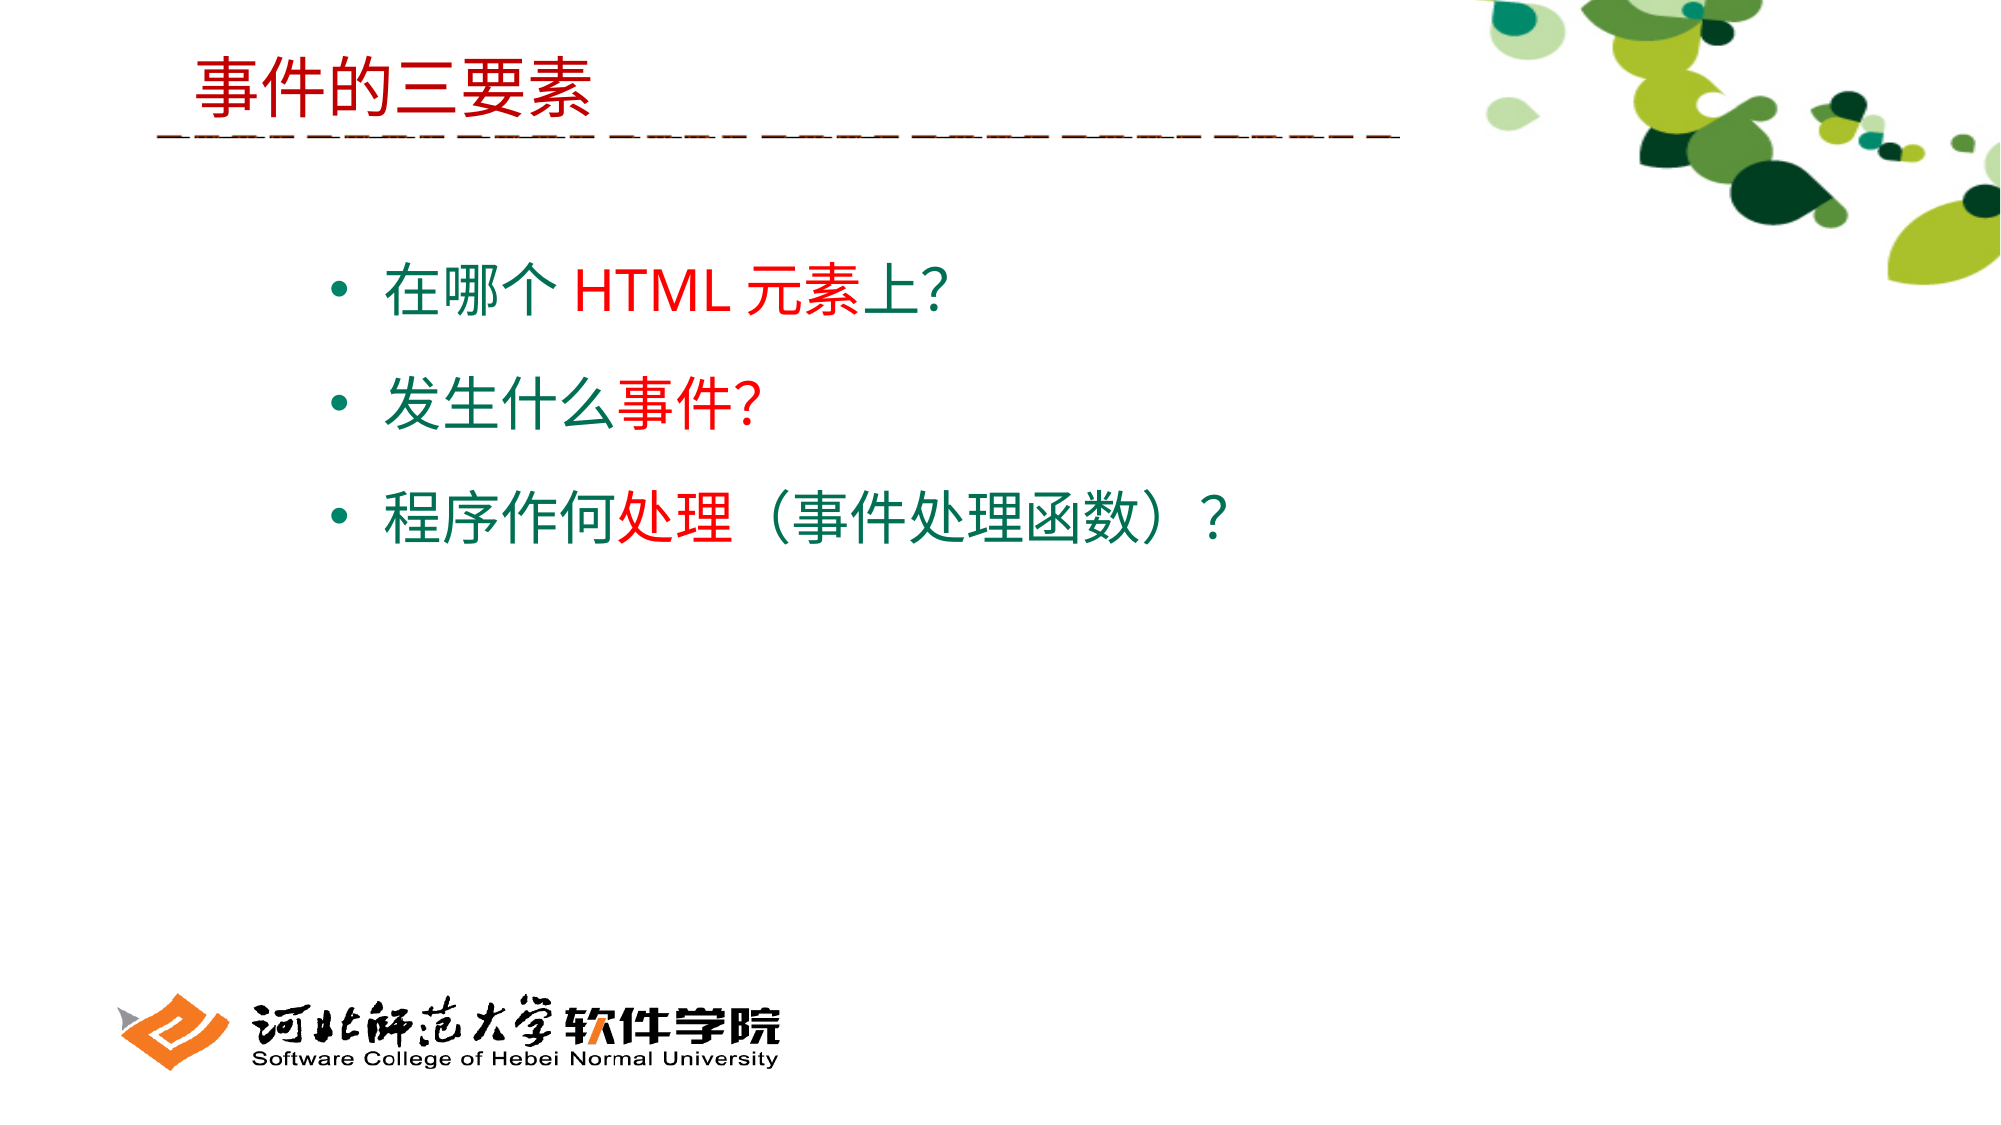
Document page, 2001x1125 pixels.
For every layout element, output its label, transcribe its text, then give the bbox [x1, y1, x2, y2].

picture [0, 0, 2001, 1125]
list 在哪个HTML元素上？ 发生什么事件？ 程序作何处理（事件处理函数）？ [314, 210, 1639, 973]
list 事件的三要素 [178, 38, 1523, 120]
